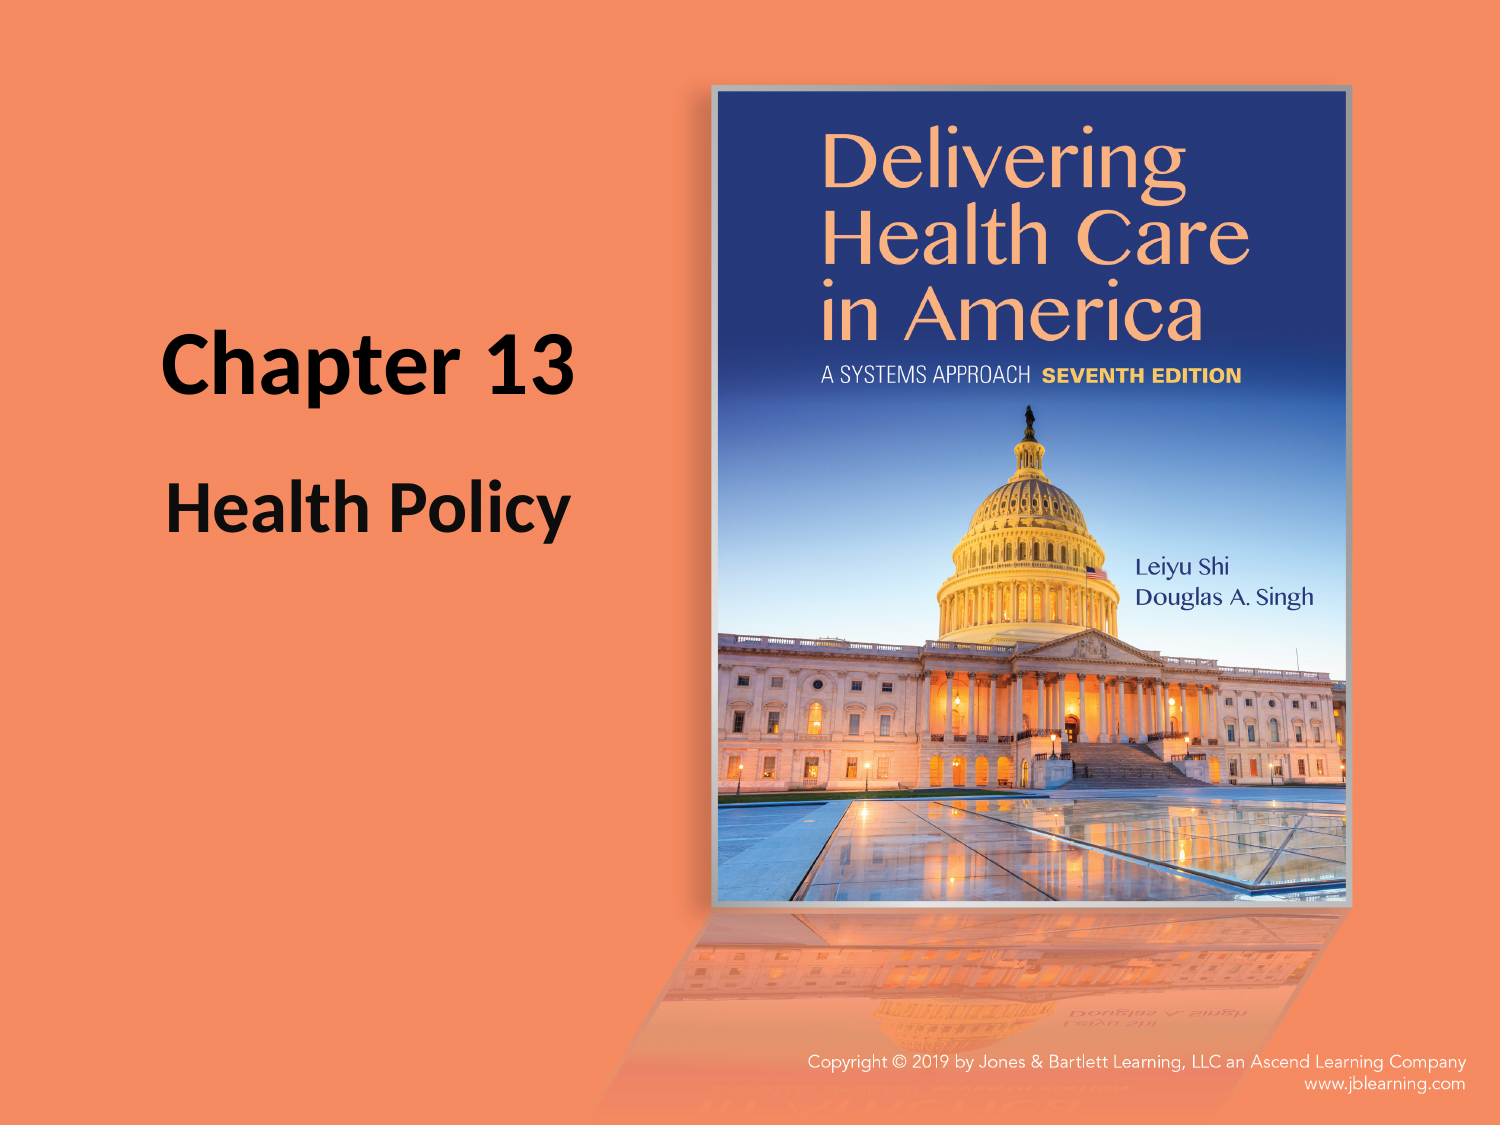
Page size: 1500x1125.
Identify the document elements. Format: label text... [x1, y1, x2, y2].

subtitle Health Policy [93, 450, 644, 1118]
title Chapter 13 [75, 256, 663, 460]
picture [0, 0, 1500, 1125]
